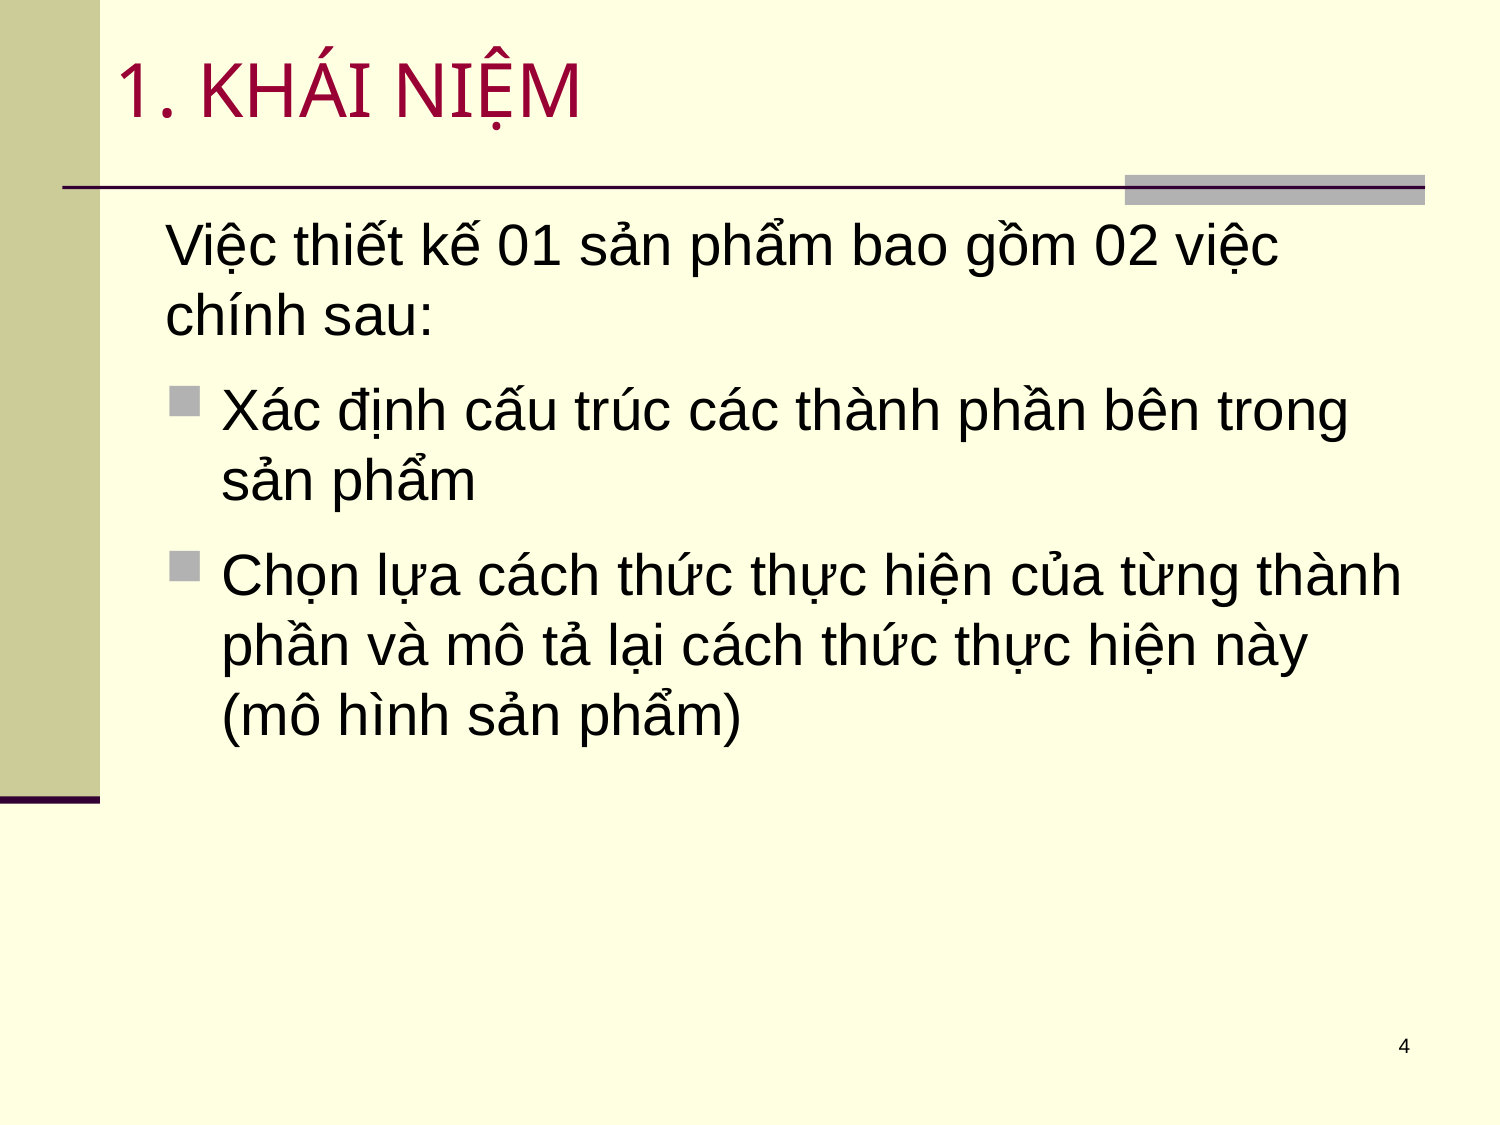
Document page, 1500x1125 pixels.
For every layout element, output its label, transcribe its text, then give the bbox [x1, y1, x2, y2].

list Việc thiết kế 01 sản phẩm bao gồm 02 việc chính sau: Xác định cấu trúc các thành phần bên trong sản phẩm Chọn lựa cách thức thực hiện của từng thành phần và mô tả lại cách thức thực hiện này (mô hình sản phẩm) [150, 200, 1425, 981]
title 1. KHÁI NIỆM [99, 0, 1425, 175]
slide_number 4 [1112, 1025, 1425, 1100]
